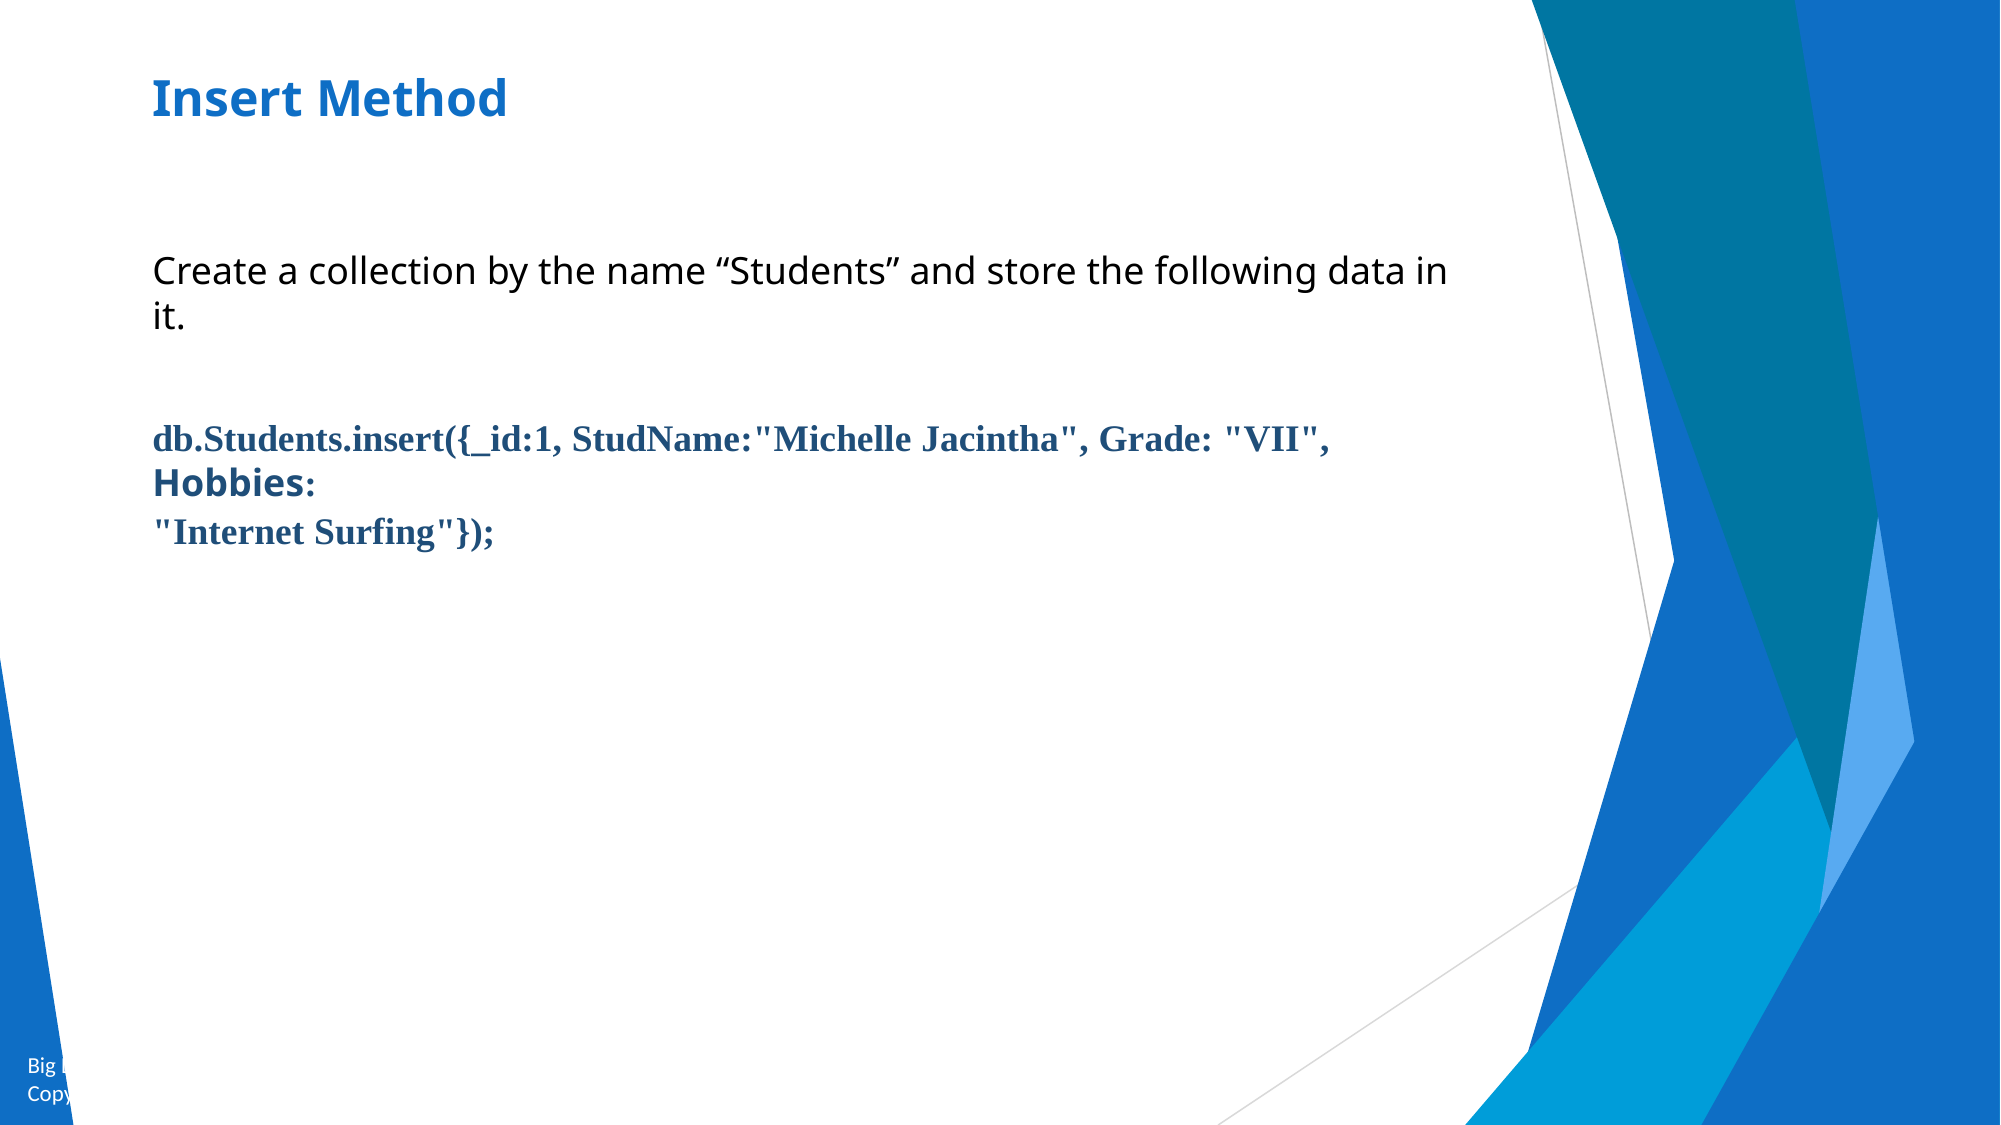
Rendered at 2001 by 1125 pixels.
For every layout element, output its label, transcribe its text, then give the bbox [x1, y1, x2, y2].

text_box db.Students.insert({_id:1, StudName:"Michelle Jacintha", Grade: "VII", Hobbies: "Internet Surfing"}); [150, 413, 1493, 552]
title Insert Method [69, 65, 1931, 254]
footer Big Data and Analytics by Seema Acharya and Subhashini Chellappan Copyright 2015, WILEY INDIA PVT. LTD. [25, 1054, 667, 1125]
text_box Create a collection by the name “Students” and store the following data in it. [150, 246, 1473, 337]
